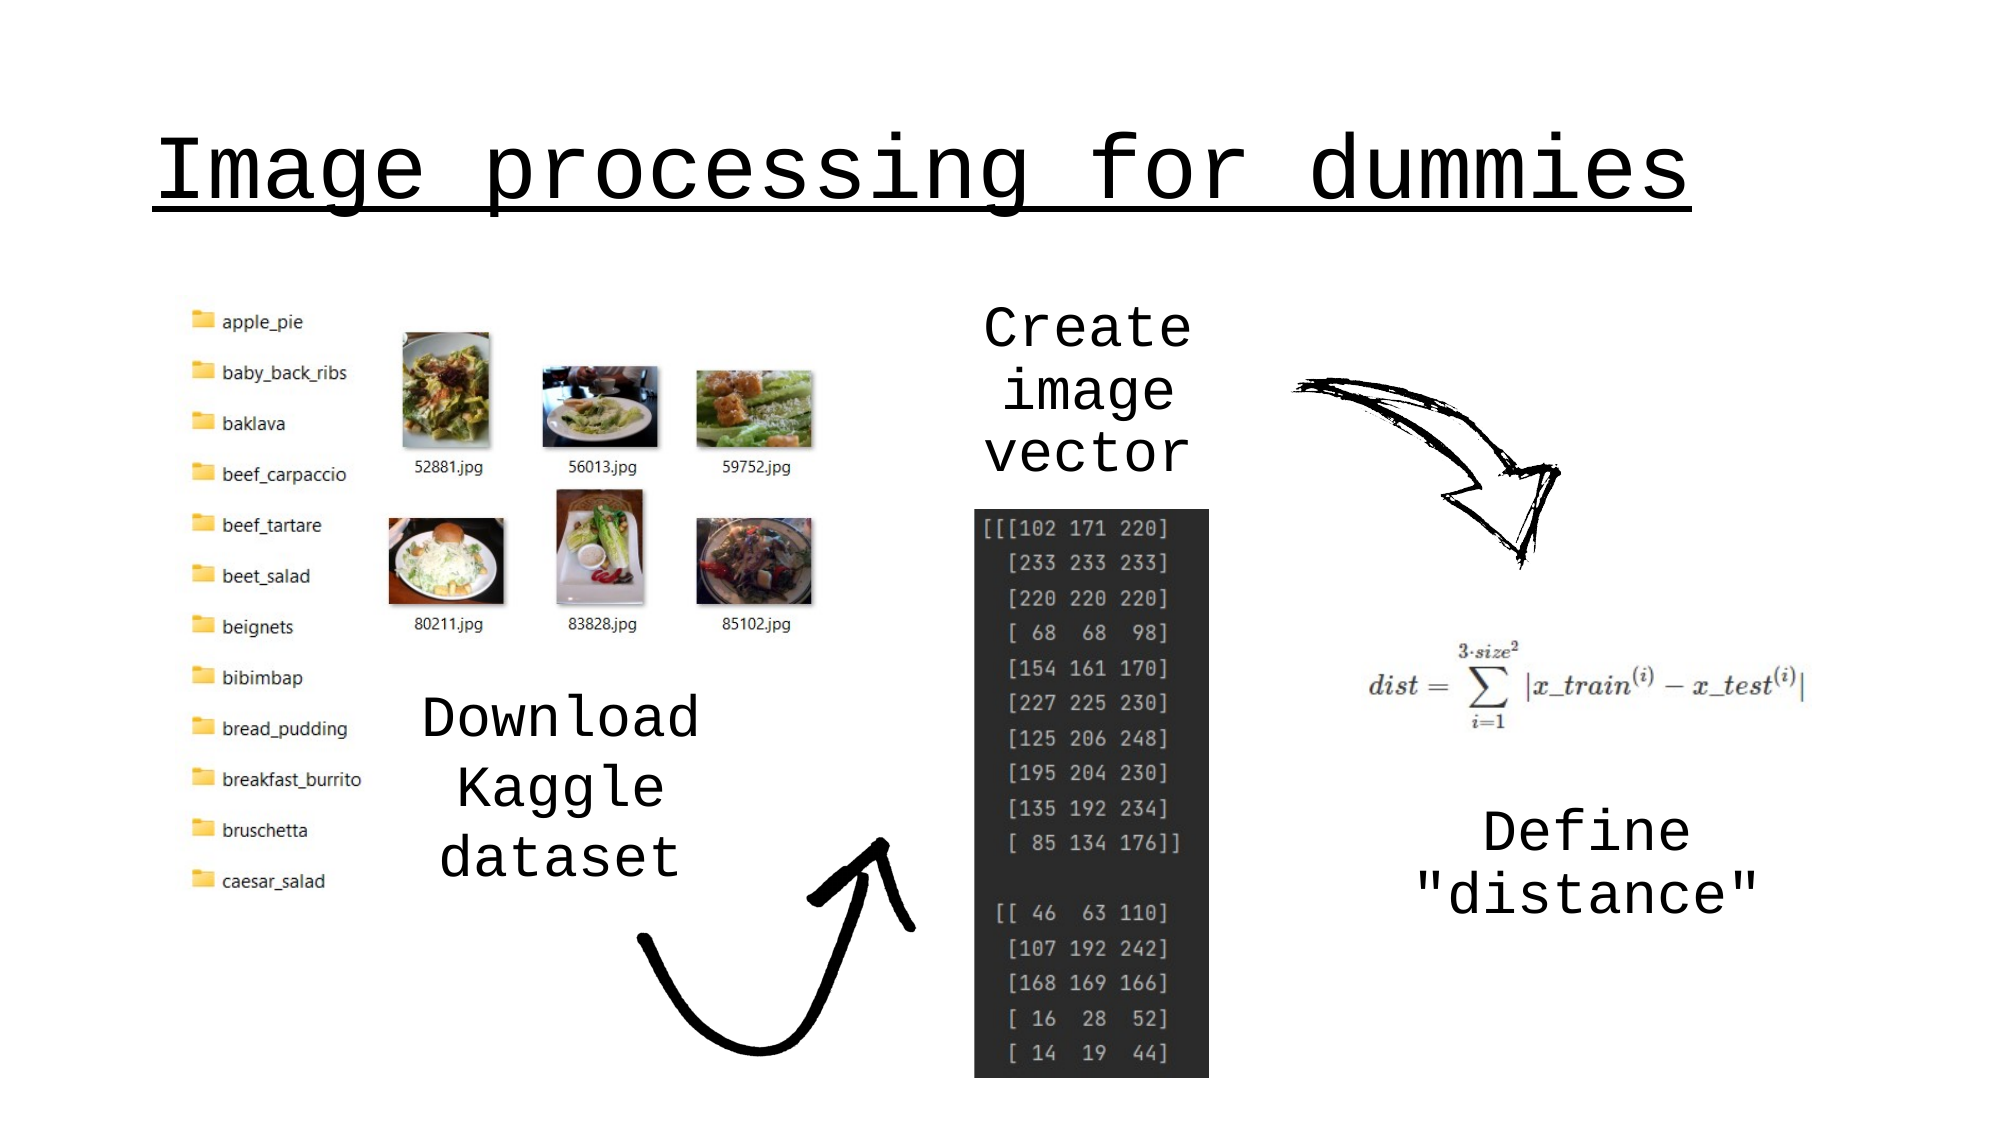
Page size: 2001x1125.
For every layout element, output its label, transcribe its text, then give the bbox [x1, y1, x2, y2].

picture [175, 295, 824, 899]
text_box Download Kaggle dataset [414, 670, 732, 896]
picture [562, 509, 1212, 1125]
list Create image vector [942, 288, 1235, 528]
title Image processing for dummies [137, 59, 1863, 278]
text_box Define "distance" [1375, 792, 1800, 961]
picture [1275, 296, 1812, 756]
